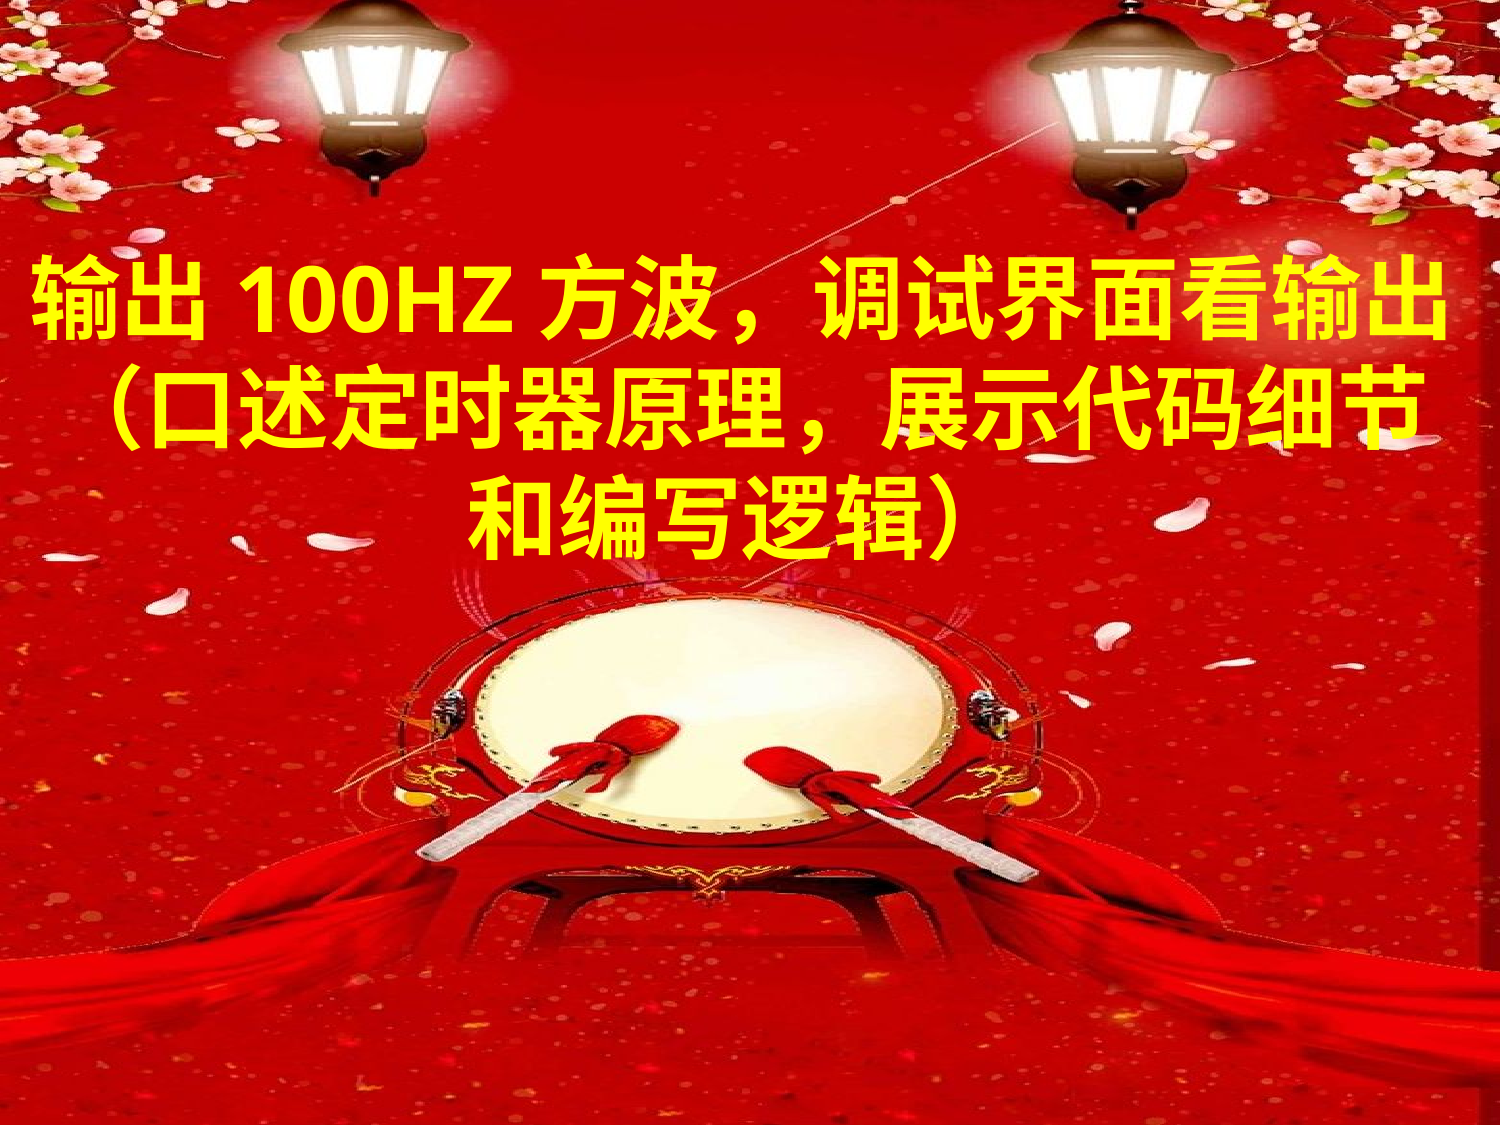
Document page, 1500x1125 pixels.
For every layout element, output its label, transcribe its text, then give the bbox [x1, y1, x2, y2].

picture [0, 0, 1500, 1125]
title 输出100HZ方波，调试界面看输出 （口述定时器原理，展示代码细节和编写逻辑） [0, 312, 1484, 500]
